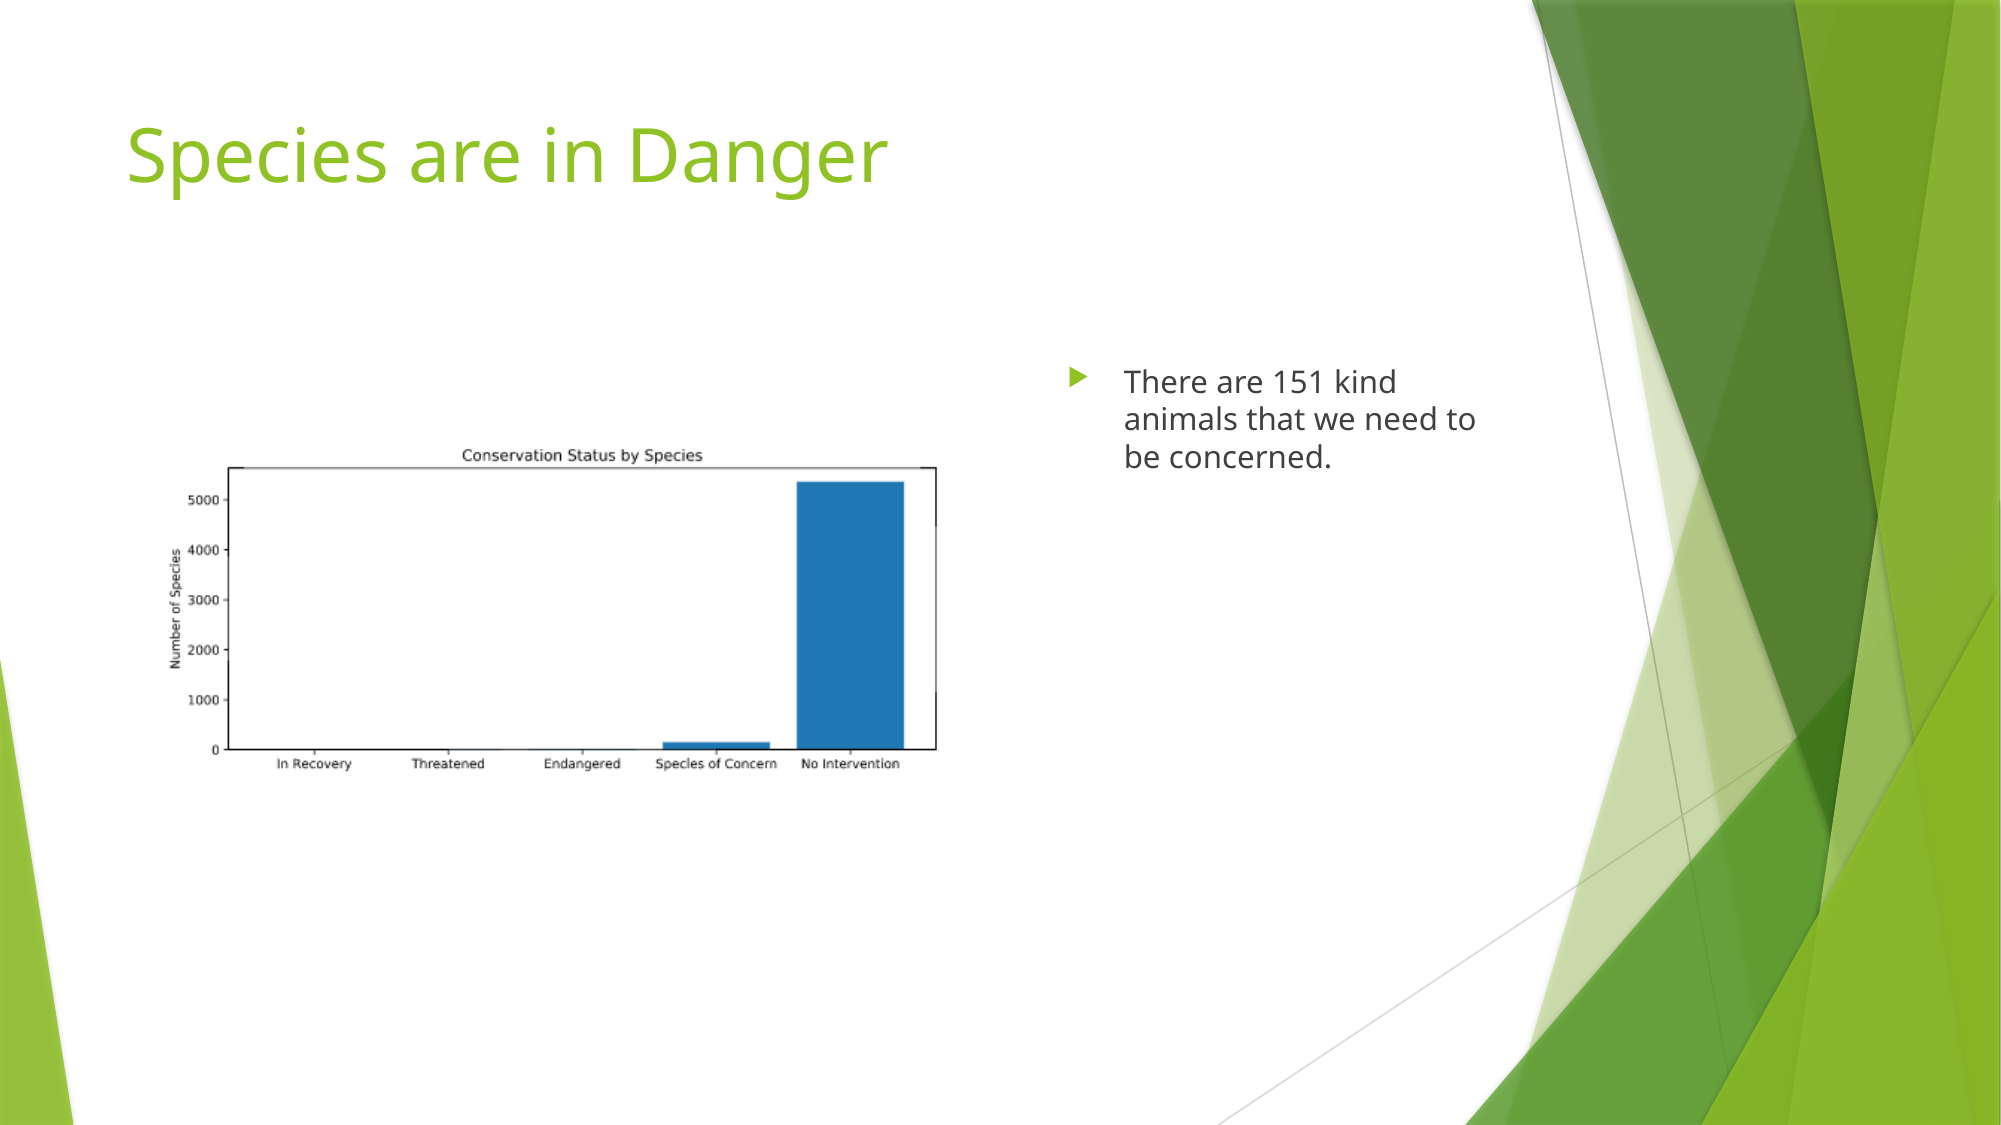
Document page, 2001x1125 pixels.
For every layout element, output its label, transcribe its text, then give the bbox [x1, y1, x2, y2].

list There are 151 kind animals that we need to be concerned. [1052, 354, 1533, 992]
picture [133, 353, 1002, 840]
title Species are in Danger [111, 99, 1522, 317]
